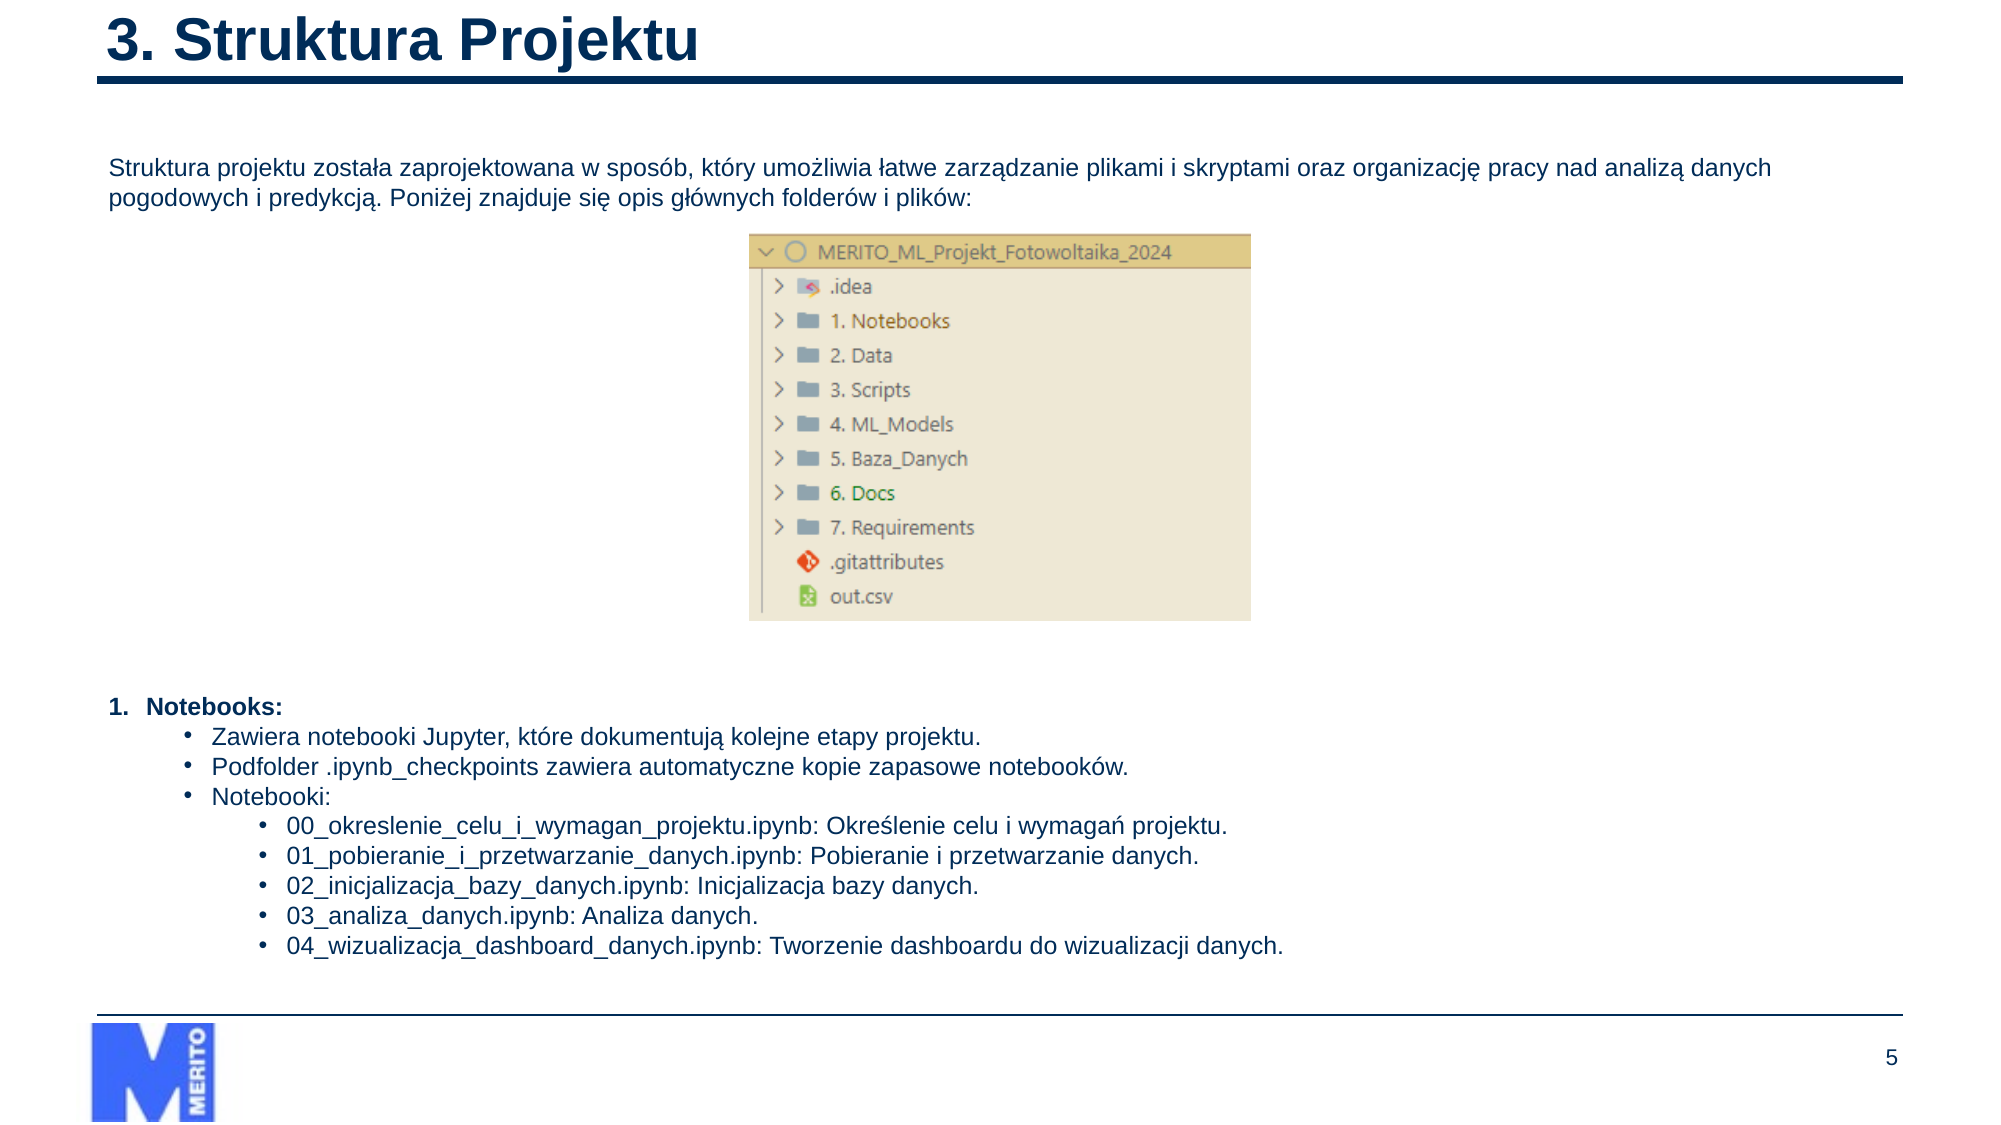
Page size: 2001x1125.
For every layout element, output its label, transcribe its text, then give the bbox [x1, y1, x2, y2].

picture [75, 1023, 806, 1123]
picture [748, 233, 1251, 621]
text_box Struktura projektu została zaprojektowana w sposób, który umożliwia łatwe zarządzanie plikami i skryptami oraz organizację pracy nad analizą danych pogodowych i predykcją. Poniżej znajduje się opis głównych folderów i plików: Notebooks: Zawiera notebooki Jupyter, które dokumentują kolejne etapy projektu. Podfolder .ipynb_checkpoints zawiera automatyczne kopie zapasowe notebooków. Notebooki: 00_okreslenie_celu_i_wymagan_projektu.ipynb: Określenie celu i wymagań projektu. 01_pobieranie_i_przetwarzanie_danych.ipynb: Pobieranie i przetwarzanie danych. 02_inicjalizacja_bazy_danych.ipynb: Inicjalizacja bazy danych. 03_analiza_danych.ipynb: Analiza danych. 04_wizualizacja_dashboard_danych.ipynb: Tworzenie dashboardu do wizualizacji danych. [93, 144, 1899, 1028]
slide_number 5 [1794, 1042, 1899, 1071]
title 3. Struktura Projektu [105, 8, 1822, 82]
